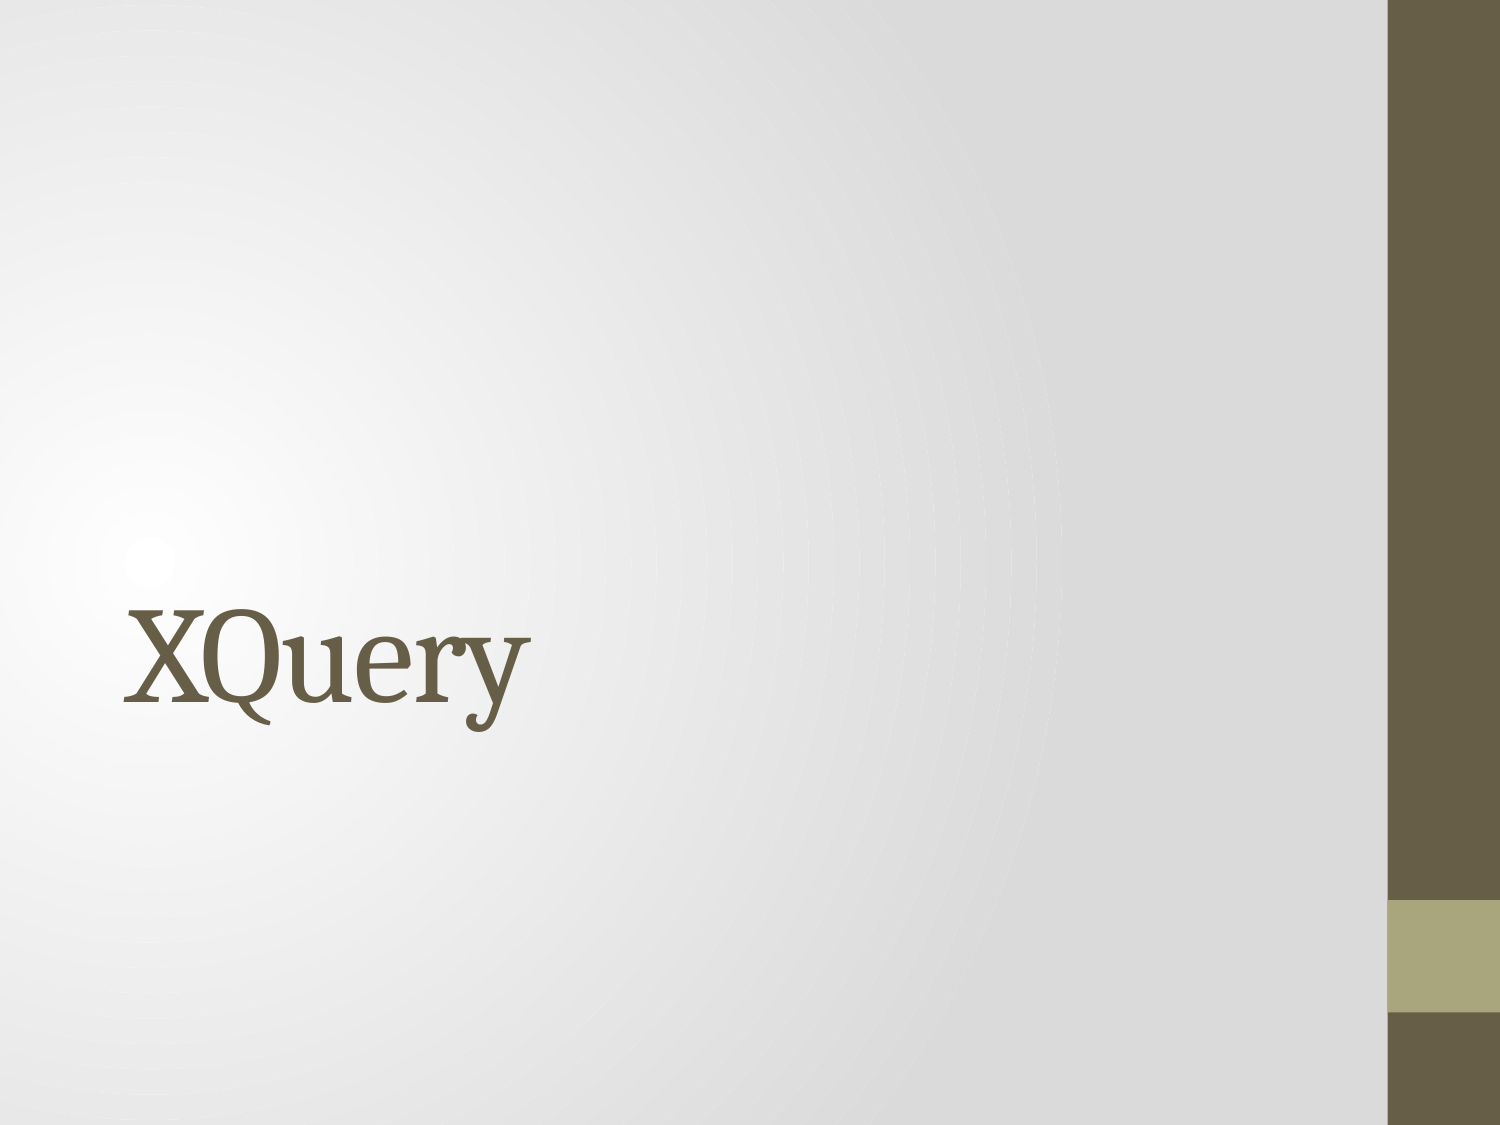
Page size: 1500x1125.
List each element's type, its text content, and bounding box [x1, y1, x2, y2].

title XQuery [112, 312, 1350, 738]
